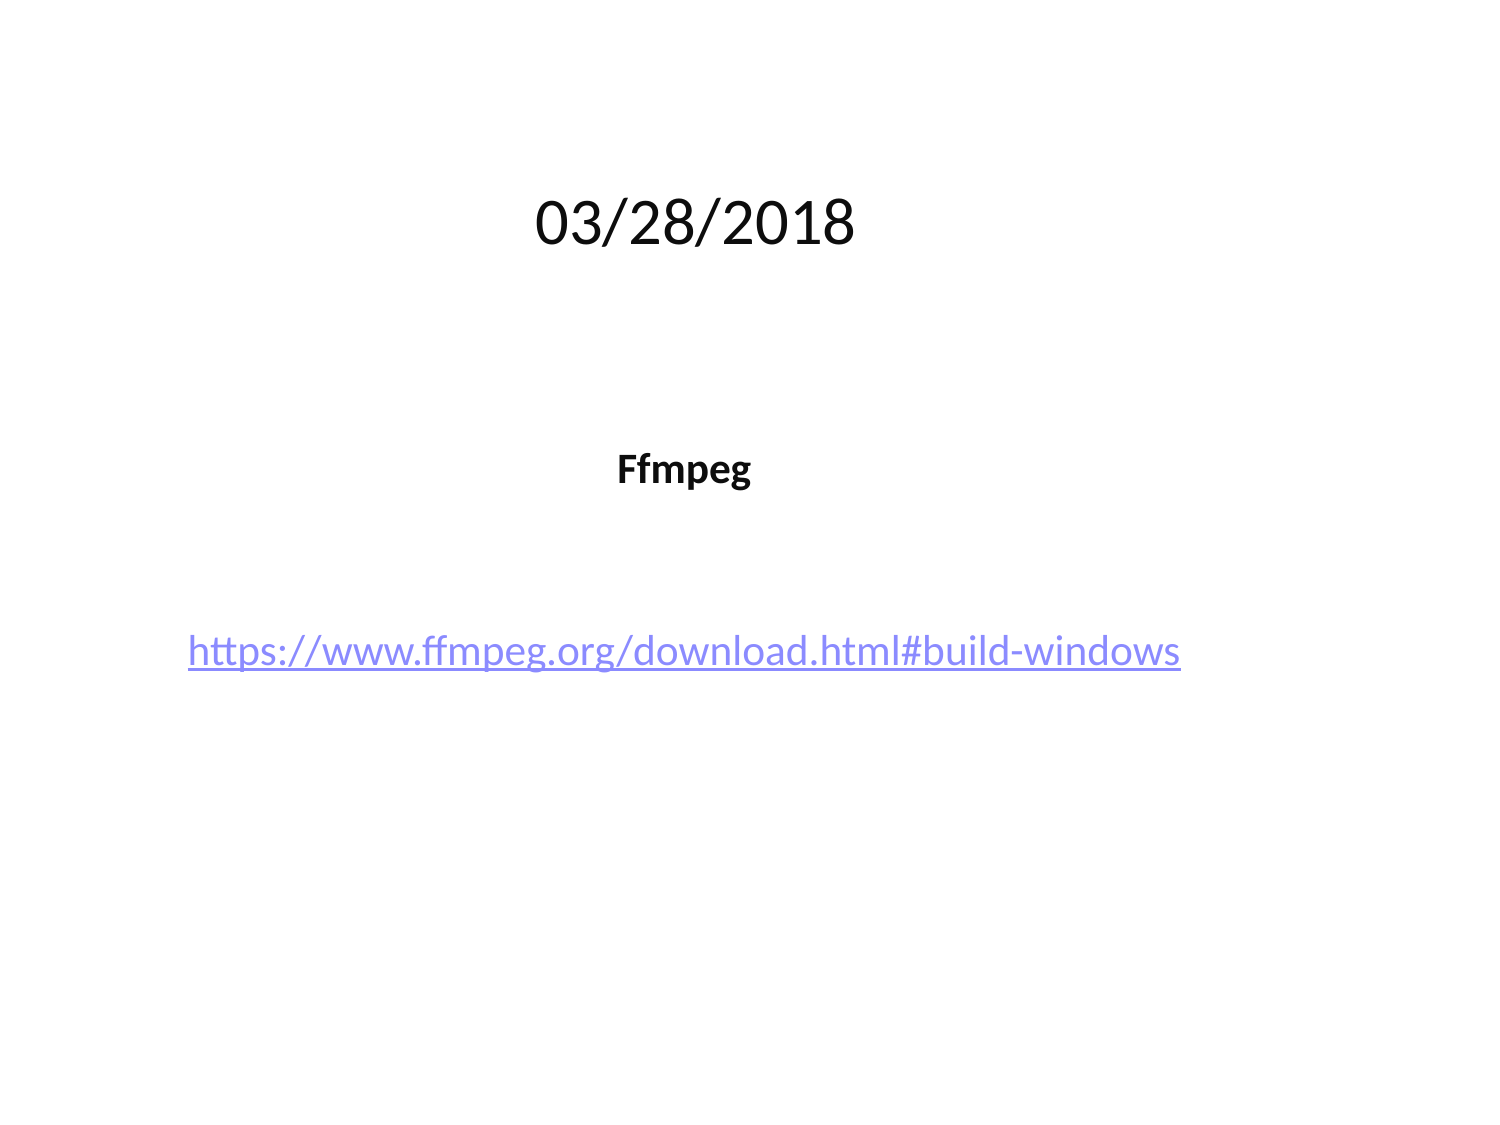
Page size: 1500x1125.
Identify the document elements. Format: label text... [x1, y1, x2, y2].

subtitle Ffmpeg https://www.ffmpeg.org/download.html#build-windows [159, 432, 1210, 721]
text_box 03/28/2018 [171, 170, 1222, 458]
title [88, 125, 1364, 367]
